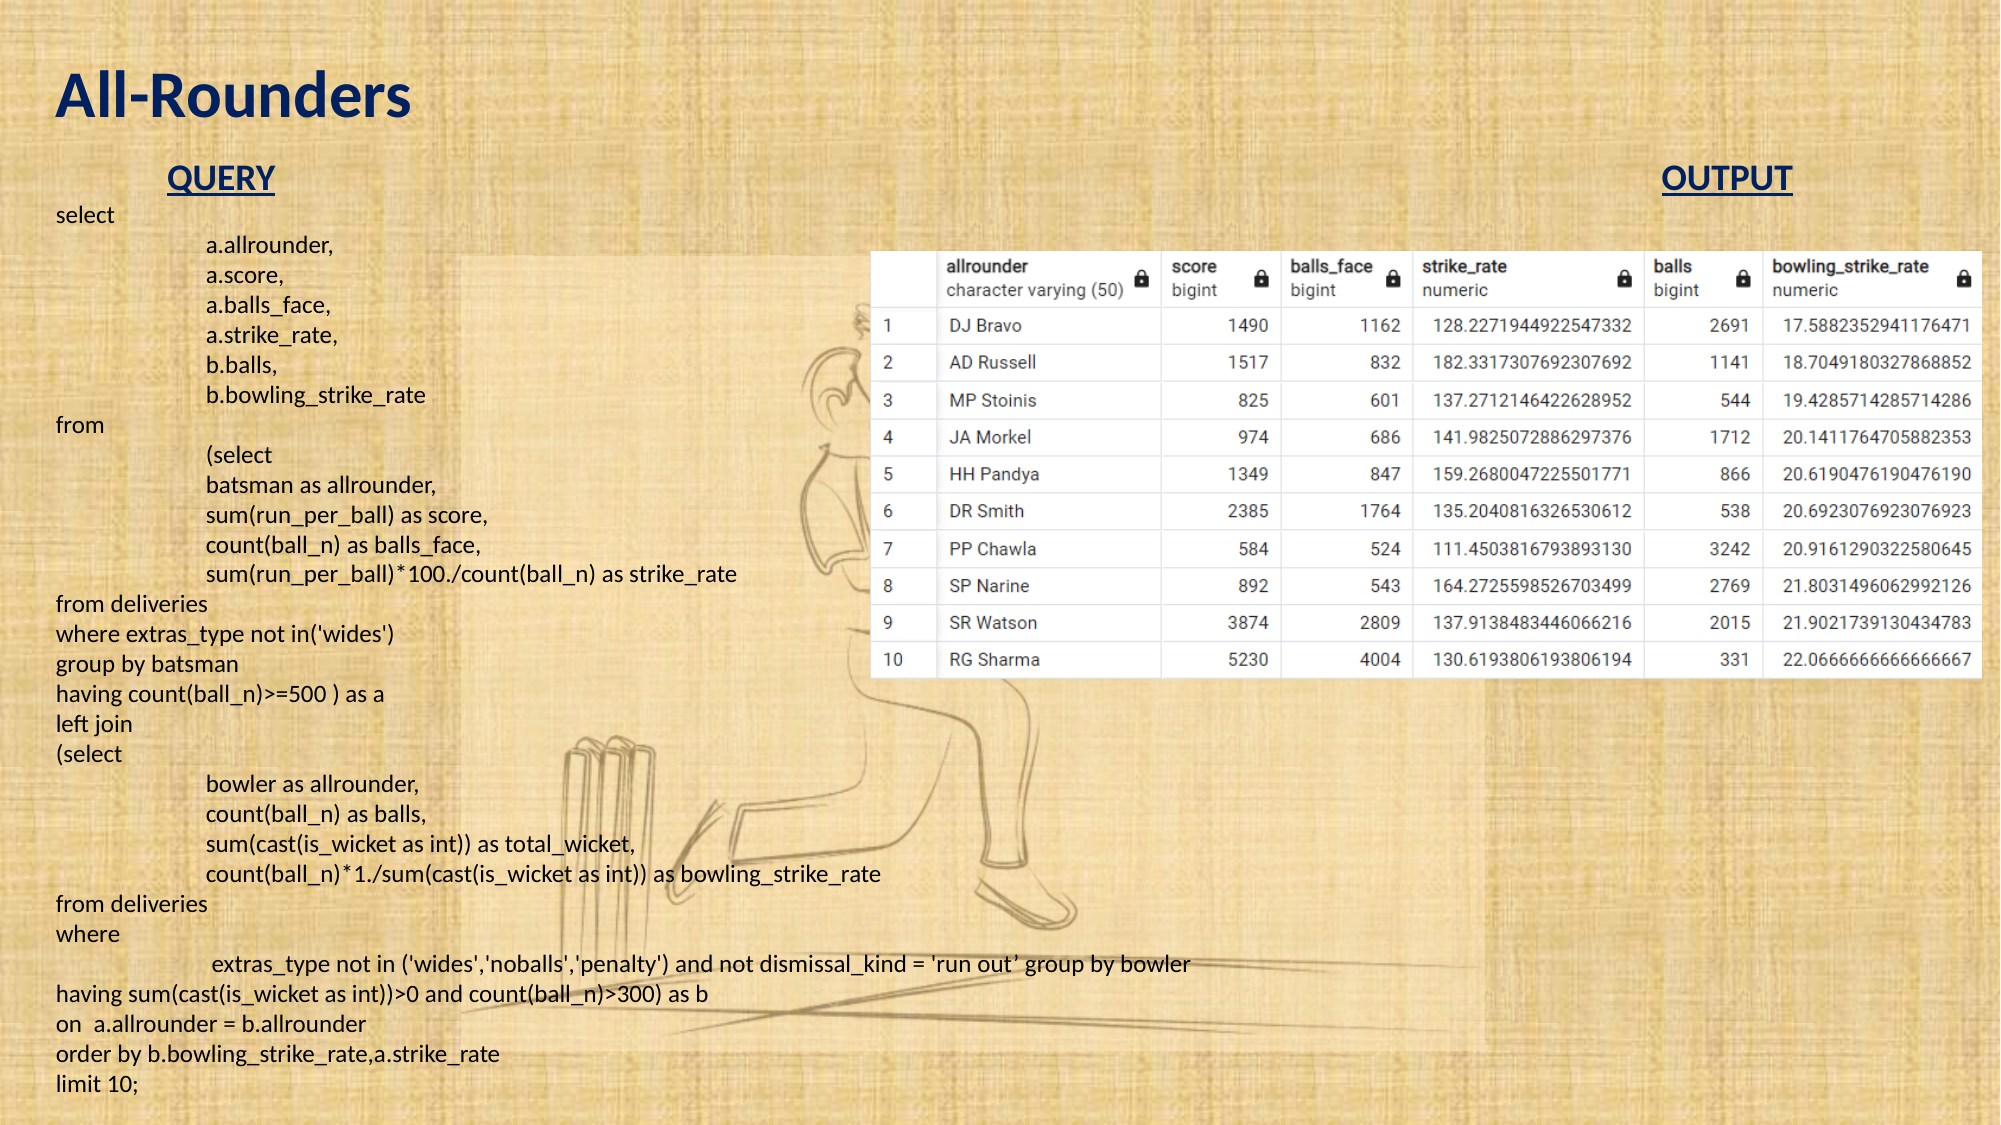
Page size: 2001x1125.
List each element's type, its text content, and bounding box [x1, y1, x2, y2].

text_box select a.allrounder, a.score, a.balls_face, a.strike_rate, b.balls, b.bowling_strike_rate from (select batsman as allrounder, sum(run_per_ball) as score, count(ball_n) as balls_face, sum(run_per_ball)*100./count(ball_n) as strike_rate from deliveries where extras_type not in('wides') group by batsman having count(ball_n)>=500 ) as a left join (select bowler as allrounder, count(ball_n) as balls, sum(cast(is_wicket as int)) as total_wicket, count(ball_n)*1./sum(cast(is_wicket as int)) as bowling_strike_rate from deliveries where extras_type not in ('wides','noballs','penalty') and not dismissal_kind = 'run out’ group by bowler having sum(cast(is_wicket as int))>0 and count(ball_n)>300) as b on a.allrounder = b.allrounder order by b.bowling_strike_rate,a.strike_rate limit 10; [41, 191, 1513, 1105]
text_box OUTPUT [1646, 145, 1808, 206]
text_box All-Rounders [41, 43, 710, 138]
text_box QUERY [152, 145, 291, 191]
picture [0, 0, 2001, 1125]
